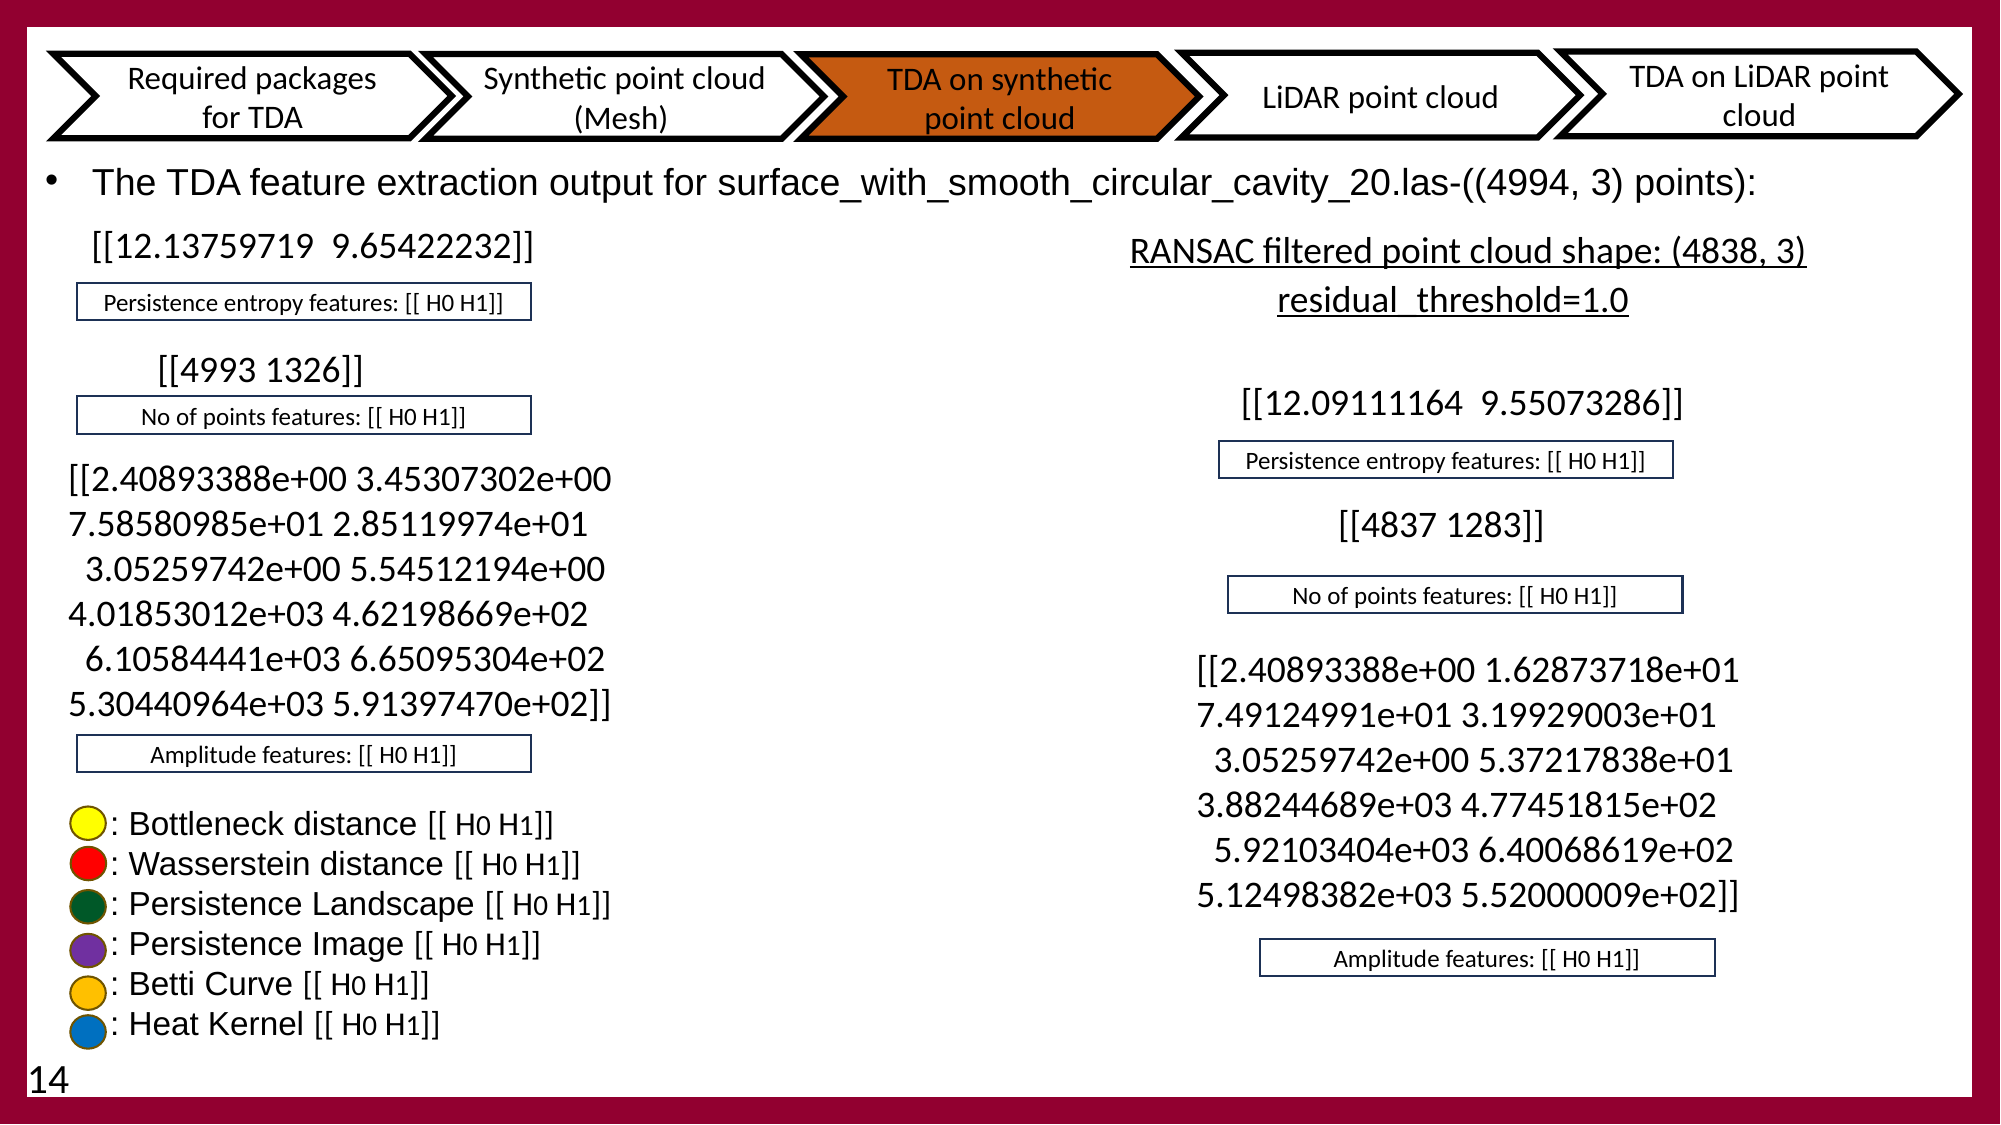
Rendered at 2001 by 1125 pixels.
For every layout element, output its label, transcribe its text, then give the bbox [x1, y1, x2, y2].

text_box TDA on synthetic point cloud [798, 53, 1201, 140]
text_box Persistence entropy features: [[ H0 H1]] [76, 282, 532, 321]
text_box [12, 12, 1987, 267]
text_box [[12.13759719 9.65422232]] [76, 213, 565, 274]
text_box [20, 795, 696, 1053]
text_box [[2.40893388e+00 1.62873718e+01 7.49124991e+01 3.19929003e+01 3.05259742e+00 5.37217838e+01 3.88244689e+03 4.77451815e+02 5.92103404e+03 6.40068619e+02 5.12498382e+03 5.52000009e+02]] [1181, 638, 1860, 923]
text_box RANSAC filtered point cloud shape: (4838, 3) [1115, 218, 1833, 279]
text_box Amplitude features: [[ H0 H1]] [1259, 938, 1716, 977]
text_box The TDA feature extraction output for surface_with_smooth_circular_cavity_20.las-((4994, 3) points): [0, 150, 1885, 300]
text_box [[4993 1326]] [142, 337, 405, 395]
text_box Synthetic point cloud (Mesh) [423, 53, 826, 140]
text_box Persistence entropy features: [[ H0 H1]] [1218, 440, 1674, 479]
text_box [[12.09111164 9.55073286]] [1226, 370, 1724, 431]
text_box No of points features: [[ H0 H1]] [1227, 575, 1684, 614]
text_box Required packages for TDA [50, 52, 454, 140]
text_box [12, 300, 1987, 1111]
text_box [[4837 1283]] [1323, 492, 1581, 553]
text_box residual_threshold=1.0 [1262, 267, 2000, 327]
text_box TDA on LiDAR point cloud [1557, 50, 1961, 138]
text_box Amplitude features: [[ H0 H1]] [76, 734, 532, 773]
text_box [[2.40893388e+00 3.45307302e+00 7.58580985e+01 2.85119974e+01 3.05259742e+00 5.54512194e+00 4.01853012e+03 4.62198669e+02 6.10584441e+03 6.65095304e+02 5.30440964e+03 5.91397470e+02]] [53, 446, 754, 732]
text_box No of points features: [[ H0 H1]] [76, 395, 532, 435]
text_box 14 [12, 1044, 1013, 1110]
text_box LiDAR point cloud [1179, 51, 1582, 139]
